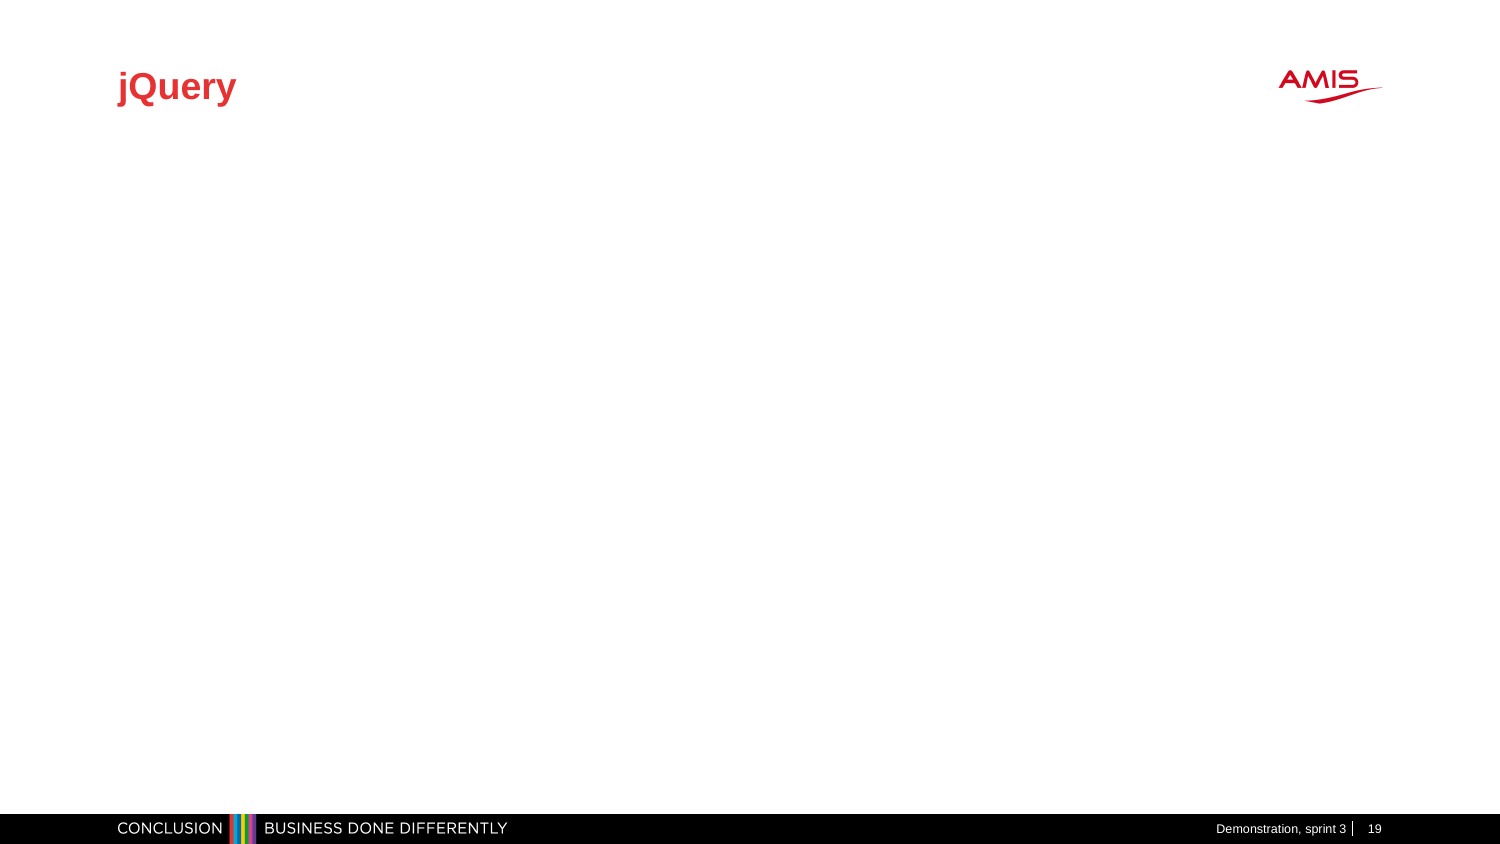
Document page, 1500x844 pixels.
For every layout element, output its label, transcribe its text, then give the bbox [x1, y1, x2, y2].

picture [1205, 58, 1388, 106]
picture [0, 814, 236, 844]
slide_number 19 [1358, 820, 1382, 839]
picture [239, 814, 1500, 844]
title jQuery [118, 47, 1205, 130]
footer Demonstration, sprint 3 [814, 820, 1347, 839]
